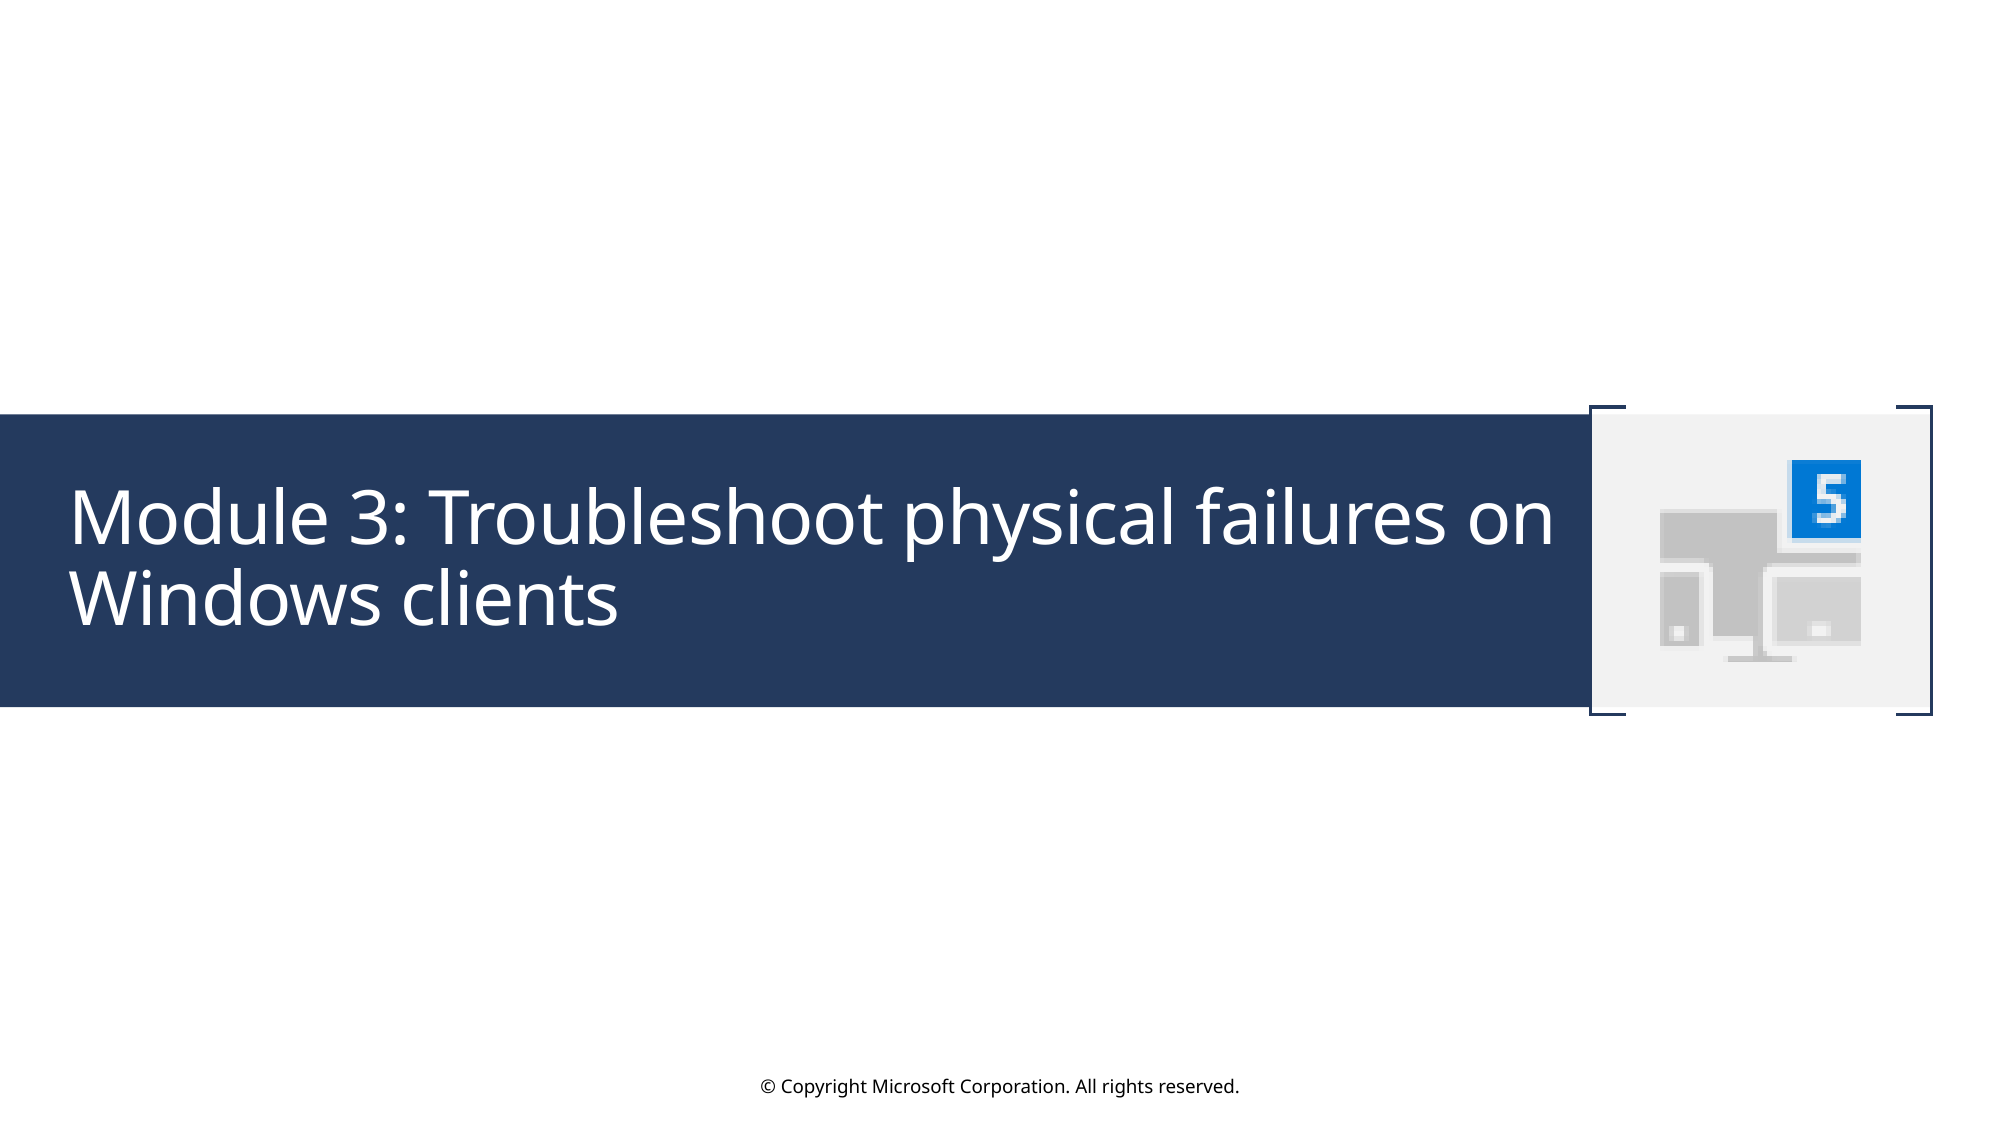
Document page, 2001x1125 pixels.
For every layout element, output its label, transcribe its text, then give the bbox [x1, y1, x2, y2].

title Module 3: Troubleshoot physical failures on Windows clients [68, 414, 1577, 708]
picture [1659, 460, 1862, 662]
